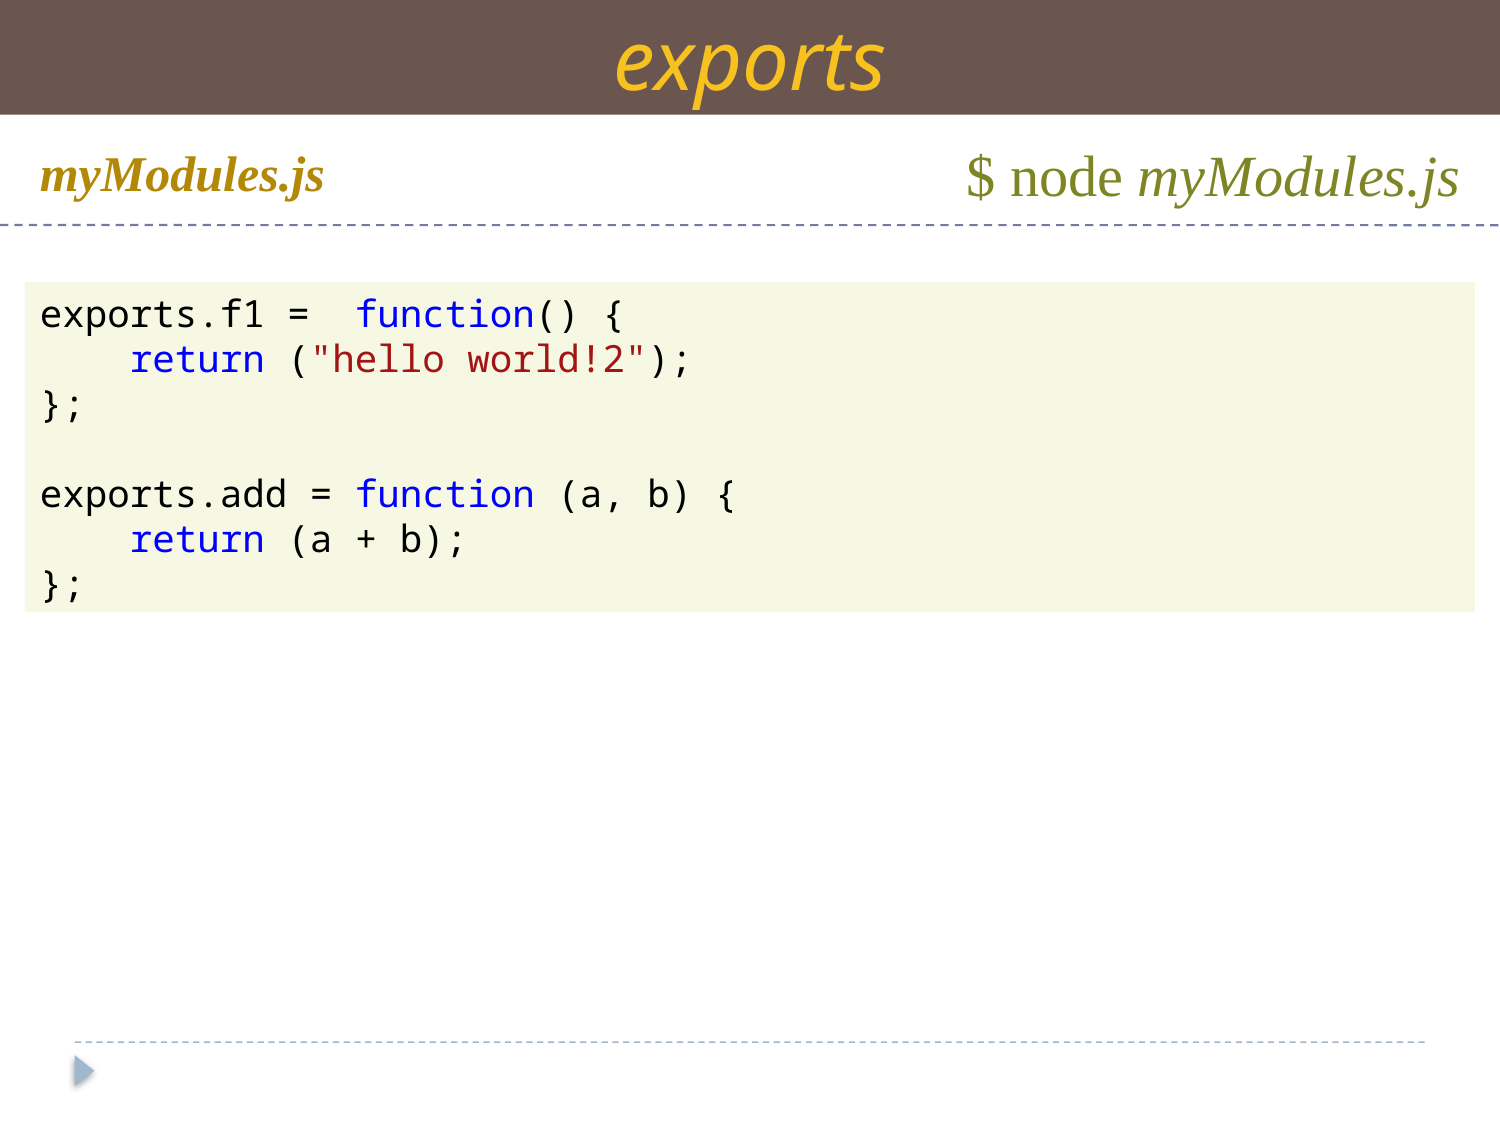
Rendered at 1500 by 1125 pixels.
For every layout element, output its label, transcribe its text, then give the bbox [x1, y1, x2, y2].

text_box myModules.js [24, 133, 937, 209]
text_box exports.f1 = function() { return ("hello world!2"); }; exports.add = function (a, b) { return (a + b); }; [24, 282, 1475, 612]
text_box exports [0, 0, 1500, 115]
text_box $ node myModules.js [937, 130, 1475, 216]
